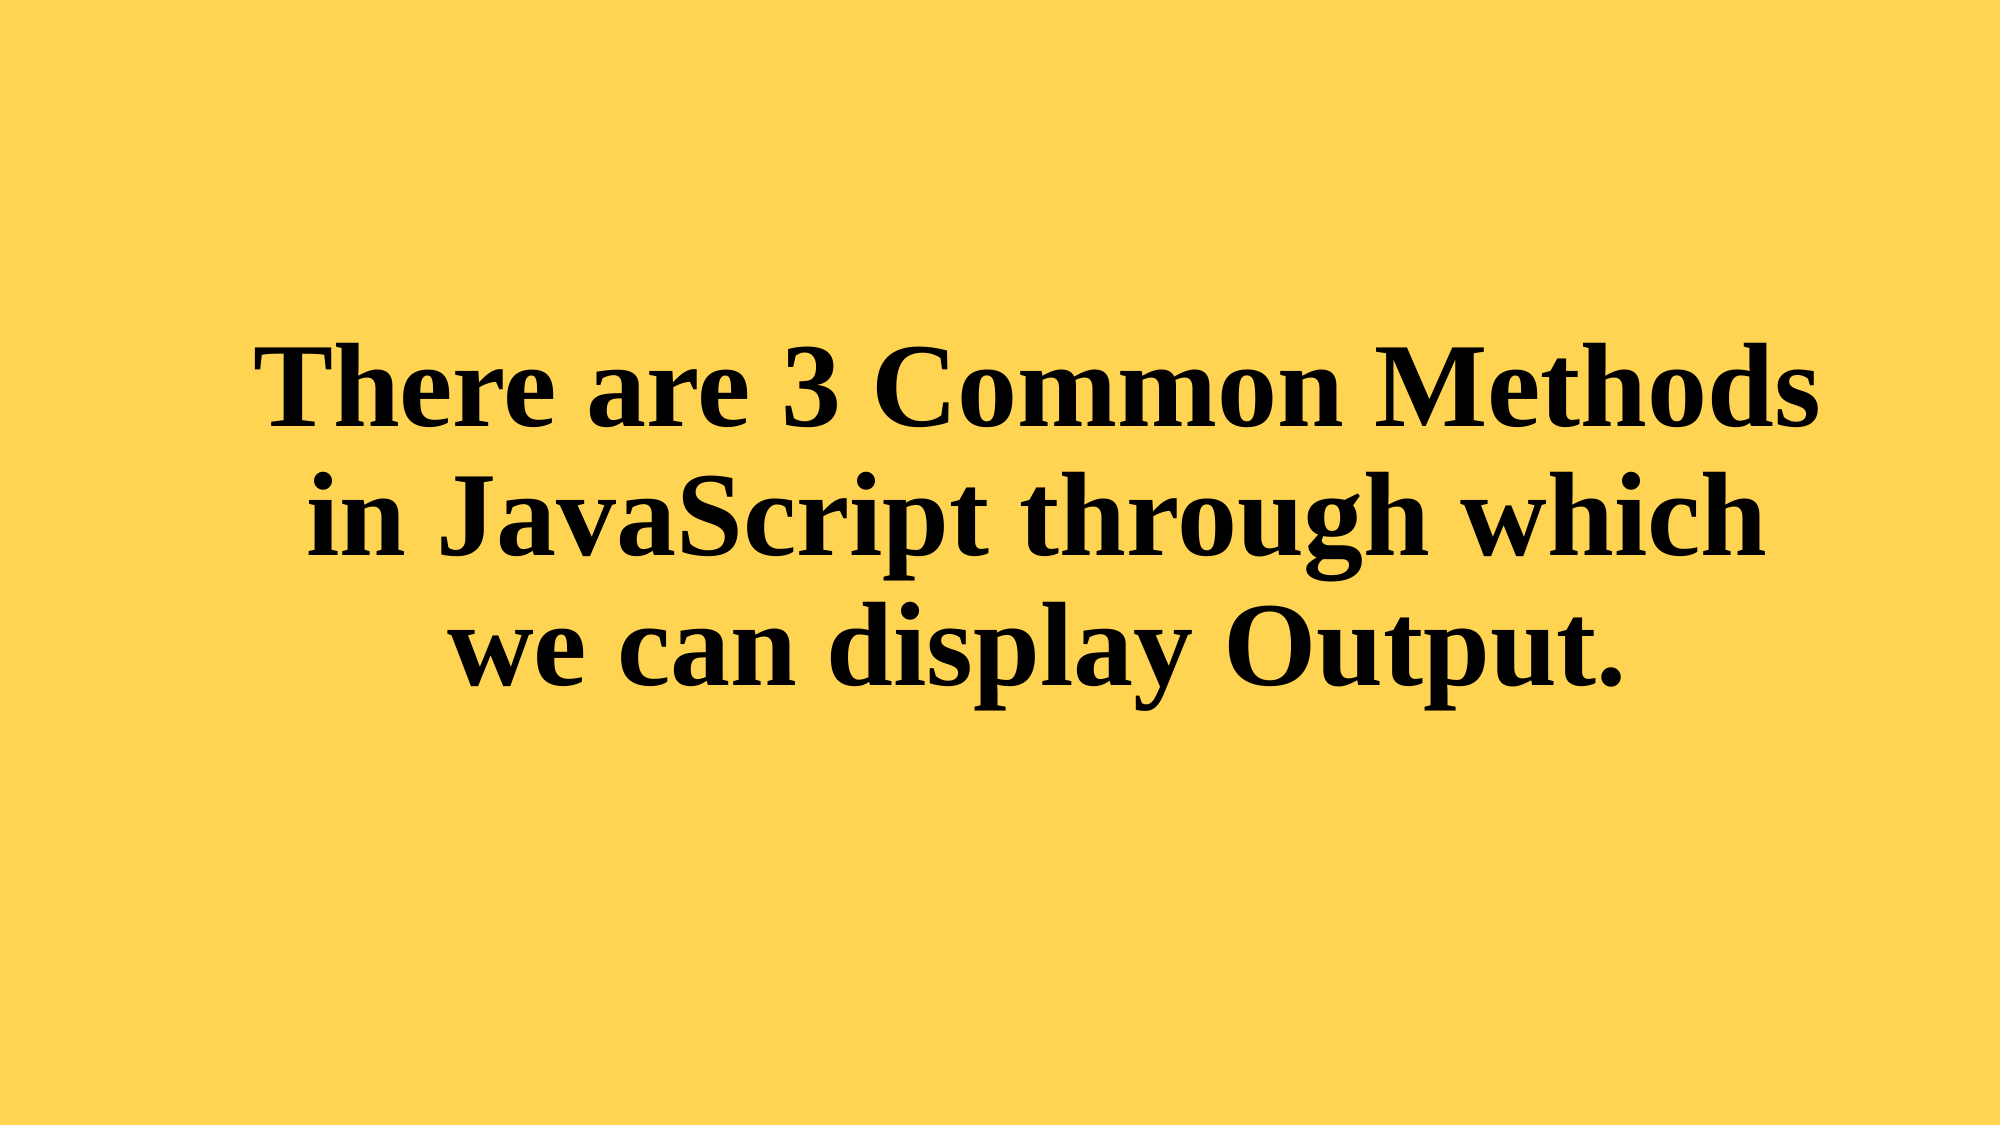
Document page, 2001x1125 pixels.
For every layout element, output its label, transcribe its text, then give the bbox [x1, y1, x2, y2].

title There are 3 Common Methods in JavaScript through which we can display Output. [229, 306, 1846, 728]
